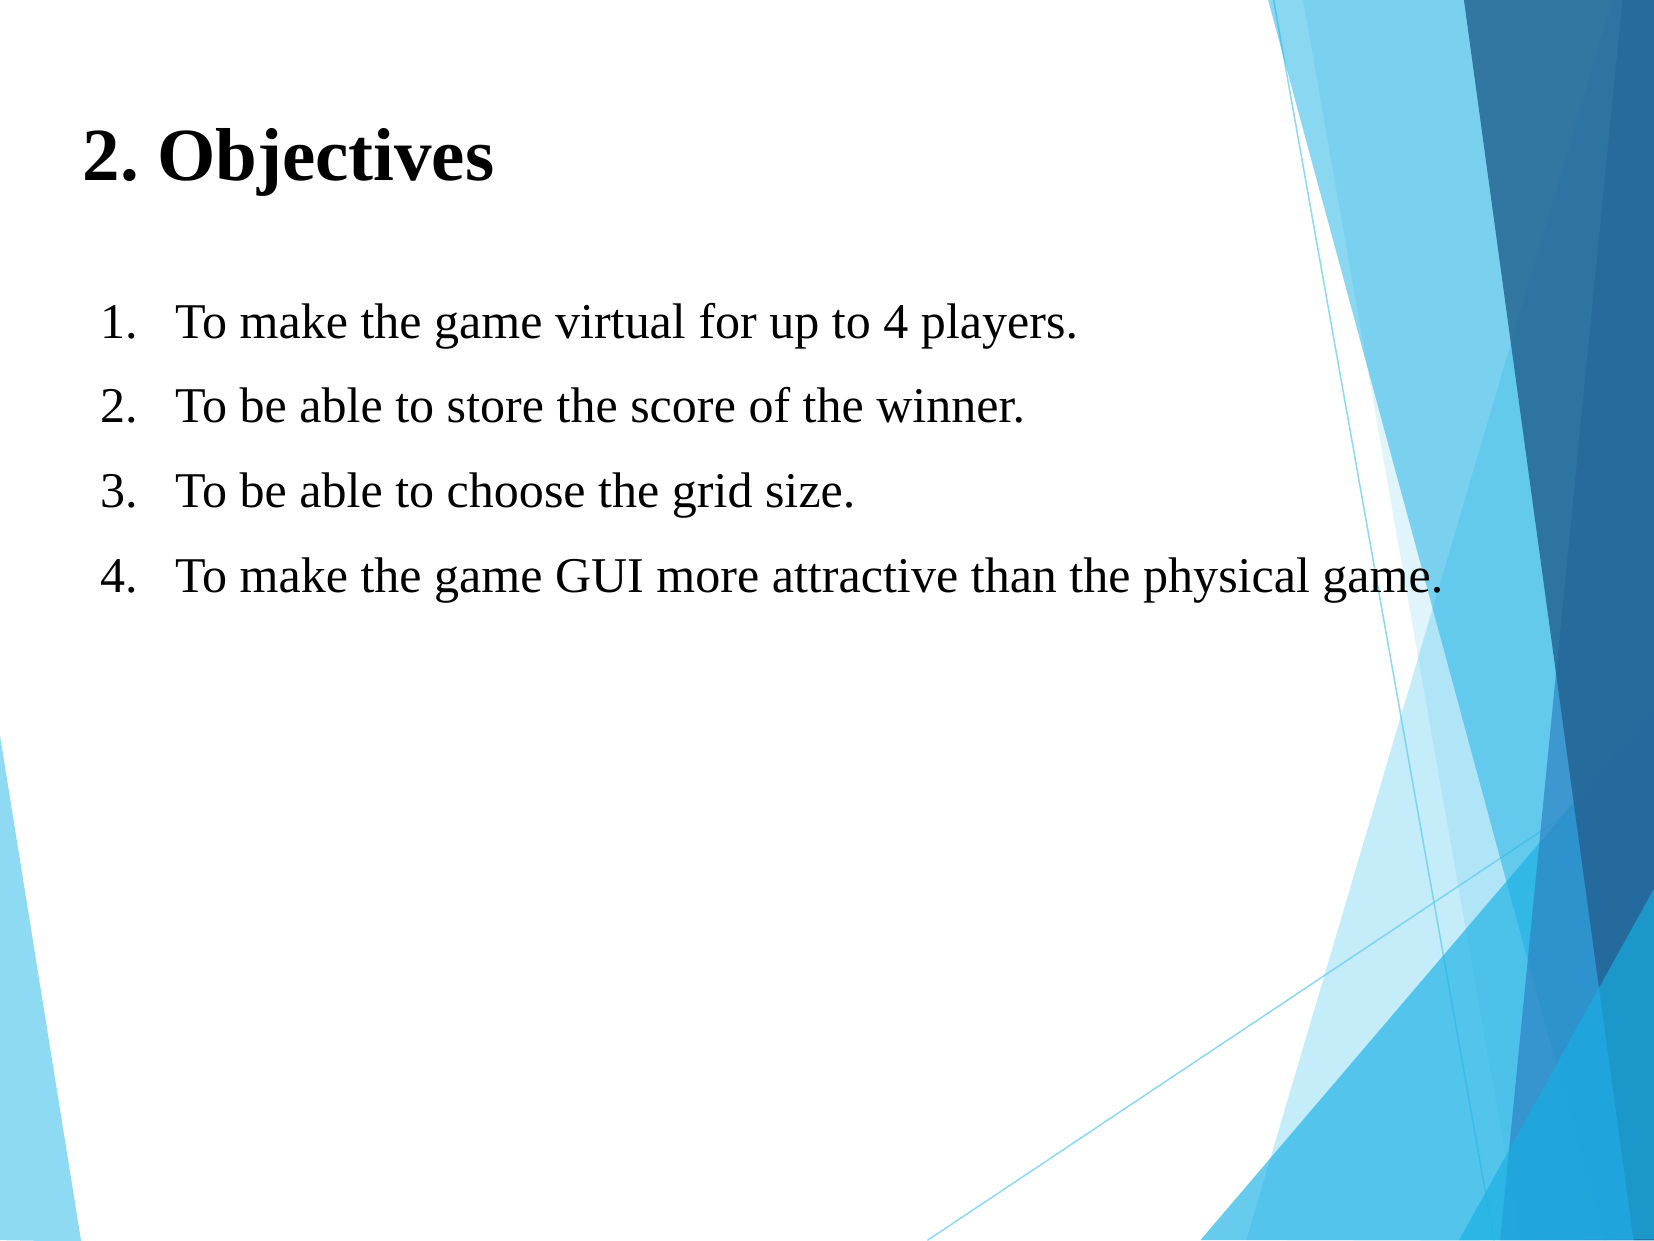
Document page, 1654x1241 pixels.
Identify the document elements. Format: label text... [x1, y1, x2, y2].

text_box 2. Objectives [82, 49, 1571, 257]
text_box To make the game virtual for up to 4 players. To be able to store the score of the winner. To be able to choose the grid size. To make the game GUI more attractive than the physical game. [82, 290, 1571, 1109]
